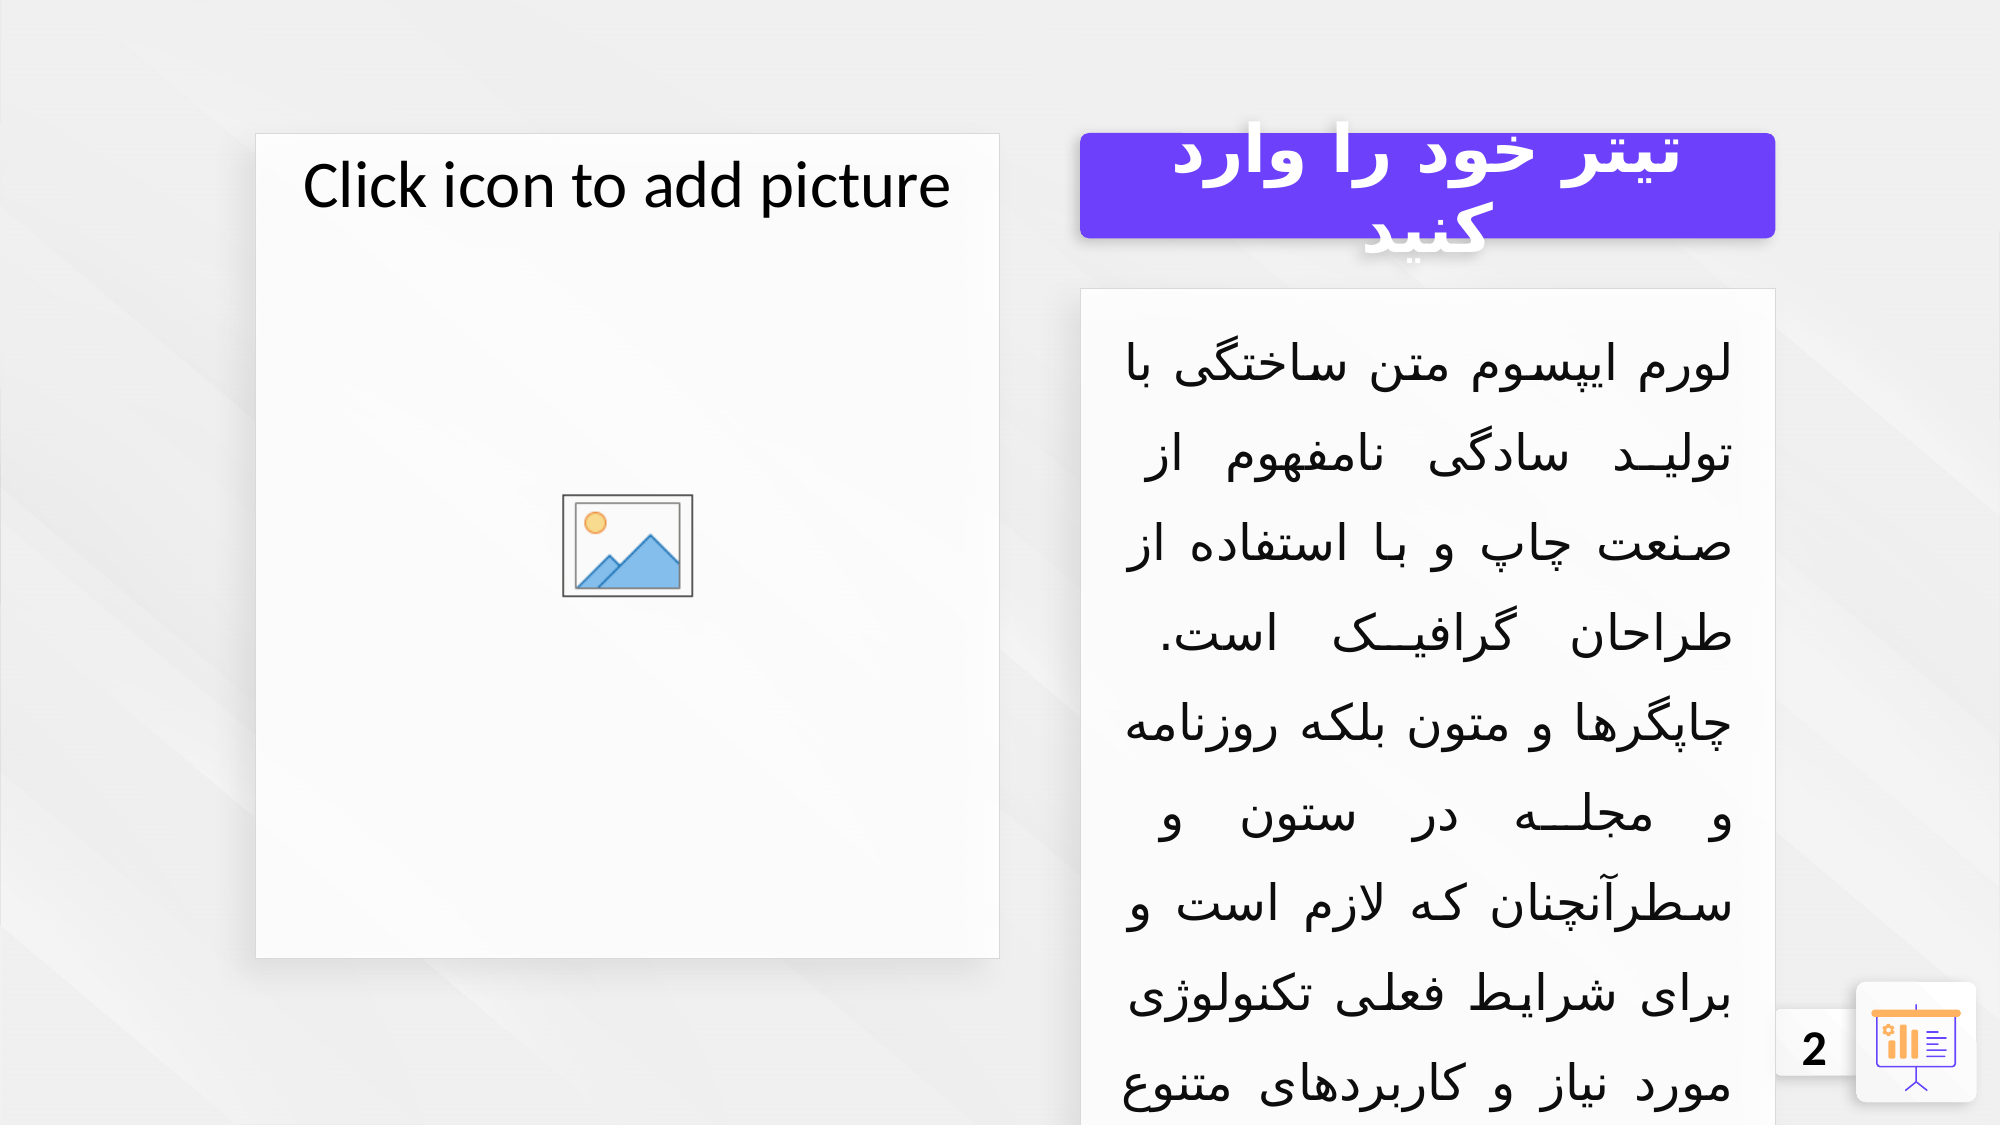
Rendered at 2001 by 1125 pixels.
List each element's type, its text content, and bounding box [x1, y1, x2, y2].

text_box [1775, 981, 1977, 1103]
text_box تیتر خود را وارد کنید [1080, 132, 1776, 239]
picture [255, 133, 1000, 959]
text_box لورم ایپسوم متن ساختگی با تولید سادگی نامفهوم از صنعت چاپ و با استفاده از طراحان گرافیک است. چاپگرها و متون بلکه روزنامه و مجله در ستون و سطرآنچنان که لازم است و برای شرایط فعلی تکنولوژی مورد نیاز و کاربردهای متنوع با هدف بهبود ابزارهای کاربردی می باشد. [1080, 288, 1776, 1125]
